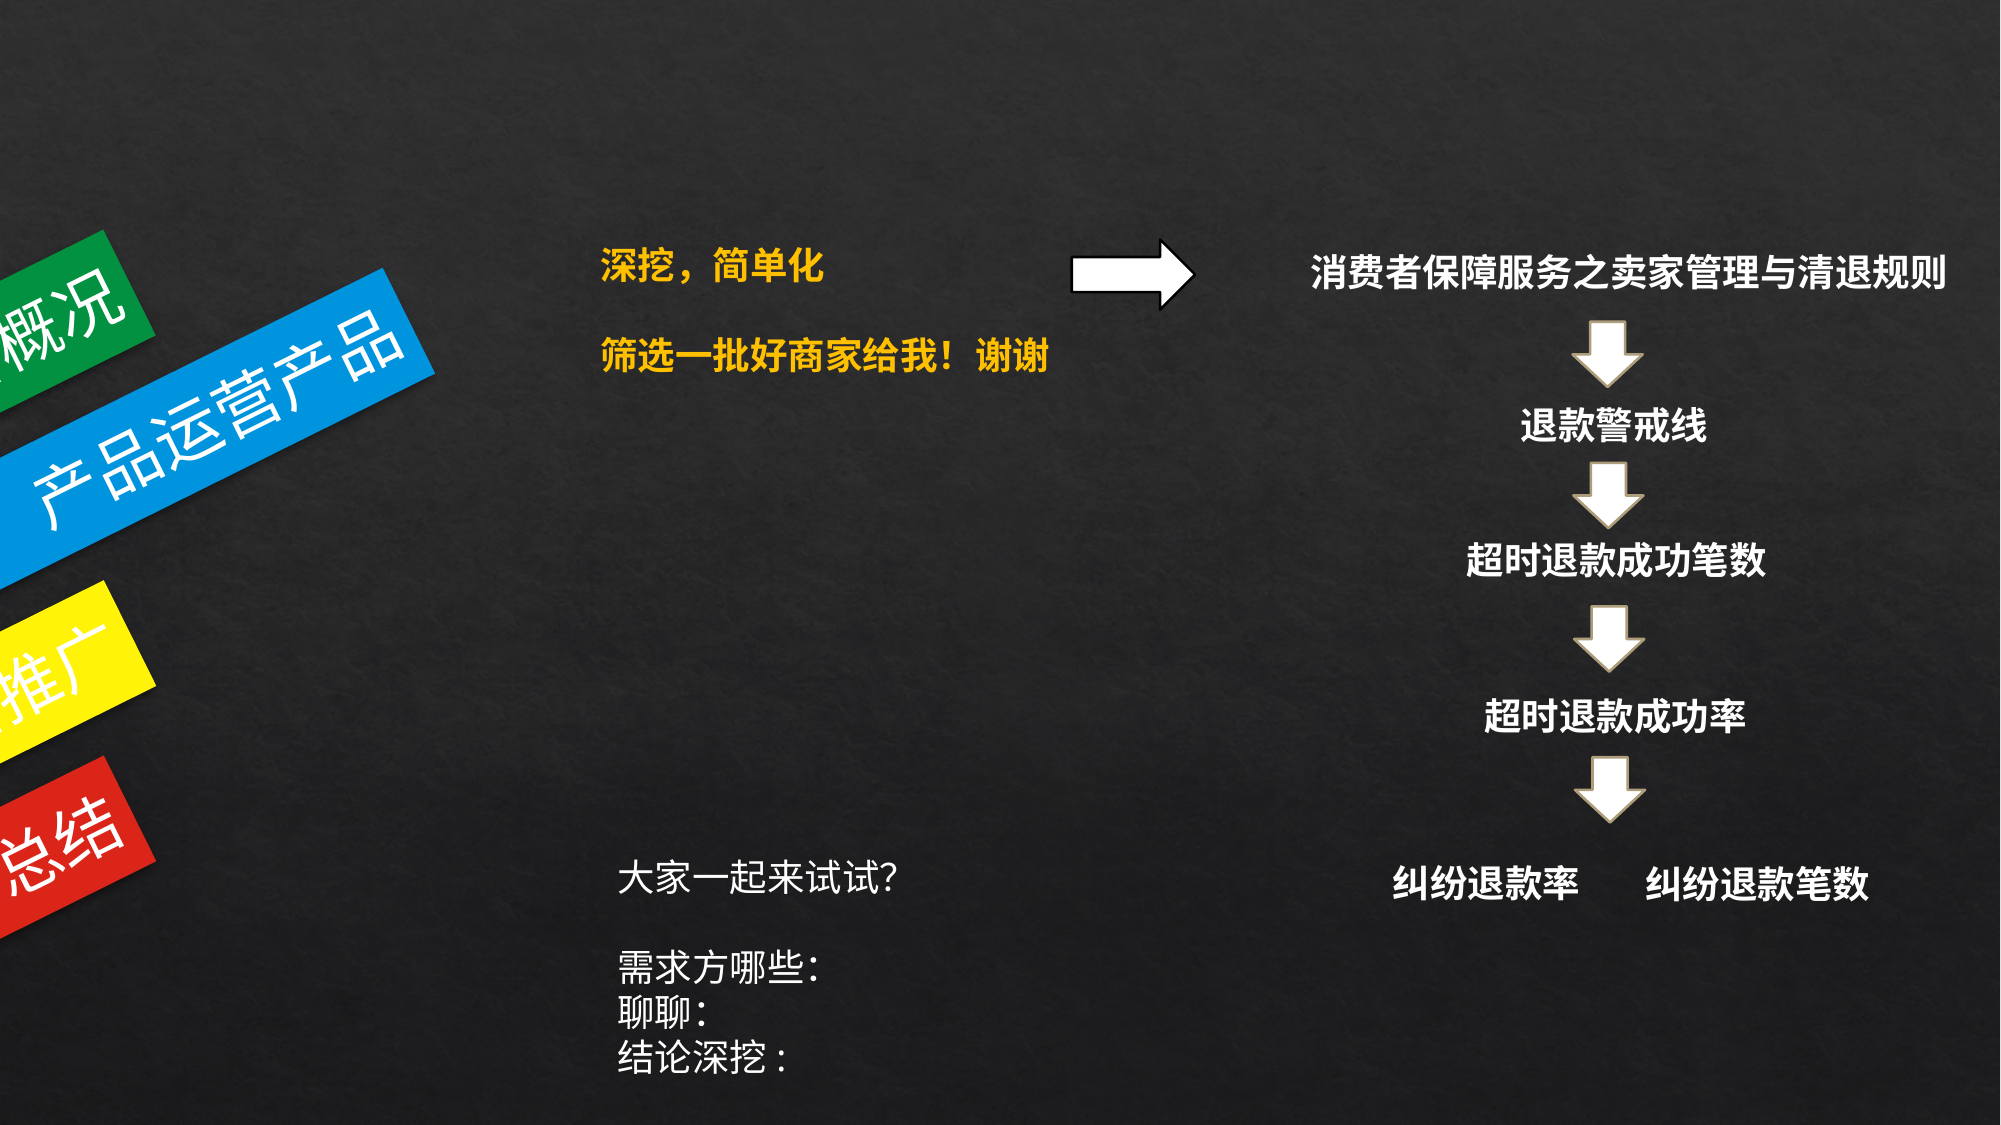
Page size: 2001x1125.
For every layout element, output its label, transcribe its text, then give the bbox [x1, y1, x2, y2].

text_box 超时退款成功率 [1469, 685, 1762, 746]
text_box 超时退款成功笔数 [1451, 529, 1782, 590]
text_box 纠纷退款率 [1378, 853, 1596, 913]
text_box [1070, 238, 1197, 311]
text_box 纠纷退款笔数 [1630, 853, 1886, 914]
text_box [1571, 320, 1644, 388]
text_box 消费者保障服务之卖家管理与清退规则 [1295, 241, 1963, 302]
text_box 大家一起来试试？ 需求方哪些： 聊聊： 结论深挖: [602, 846, 1200, 1125]
text_box [1572, 605, 1646, 673]
text_box [1572, 461, 1645, 530]
text_box 深挖，简单化 筛选一批好商家给我！谢谢 [585, 234, 1066, 385]
text_box 退款警戒线 [1505, 394, 1724, 454]
text_box [1573, 755, 1647, 824]
